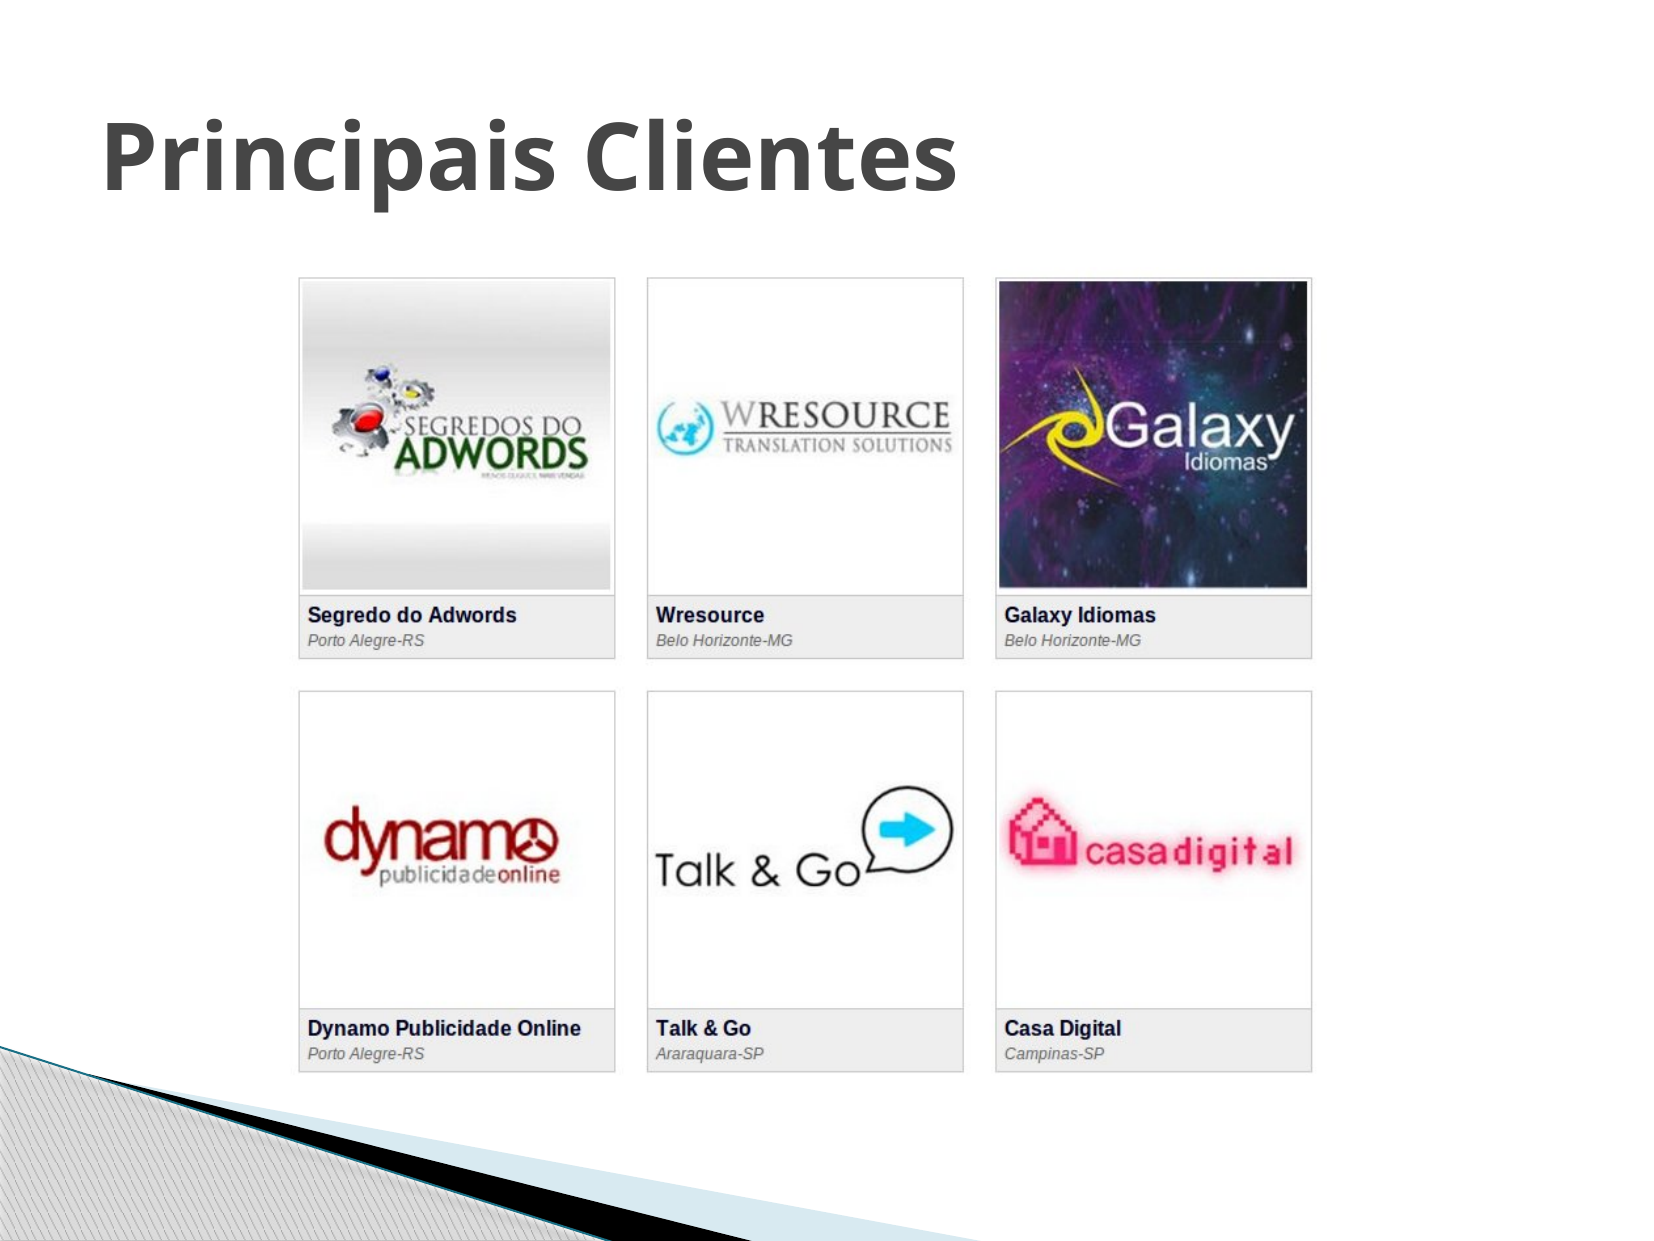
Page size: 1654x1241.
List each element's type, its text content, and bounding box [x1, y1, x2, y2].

title Principais Clientes [82, 49, 1571, 257]
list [279, 267, 1375, 1087]
